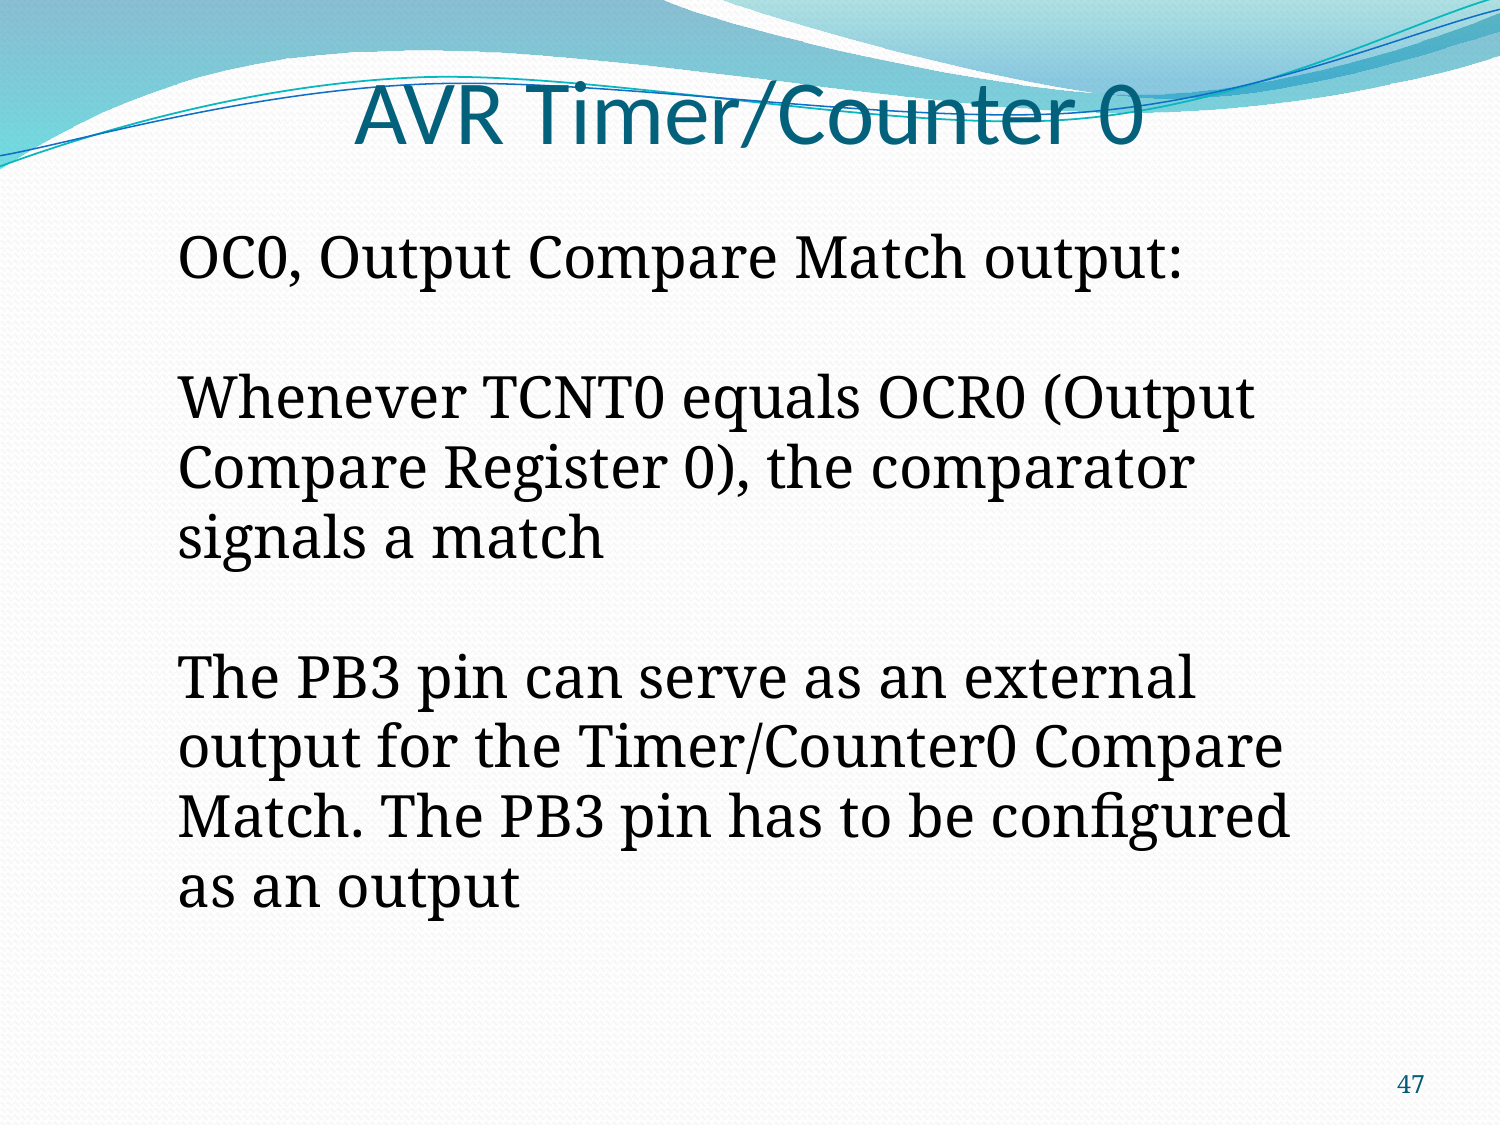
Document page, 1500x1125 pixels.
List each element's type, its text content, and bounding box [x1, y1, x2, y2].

slide_number 47 [1299, 1042, 1425, 1103]
text_box AVR Timer/Counter 0 [74, 45, 1425, 233]
text_box OC0, Output Compare Match output: Whenever TCNT0 equals OCR0 (Output Compare Register 0), the comparator signals a match The PB3 pin can serve as an external output for the Timer/Counter0 Compare Match. The PB3 pin has to be configured as an output [162, 233, 1375, 927]
